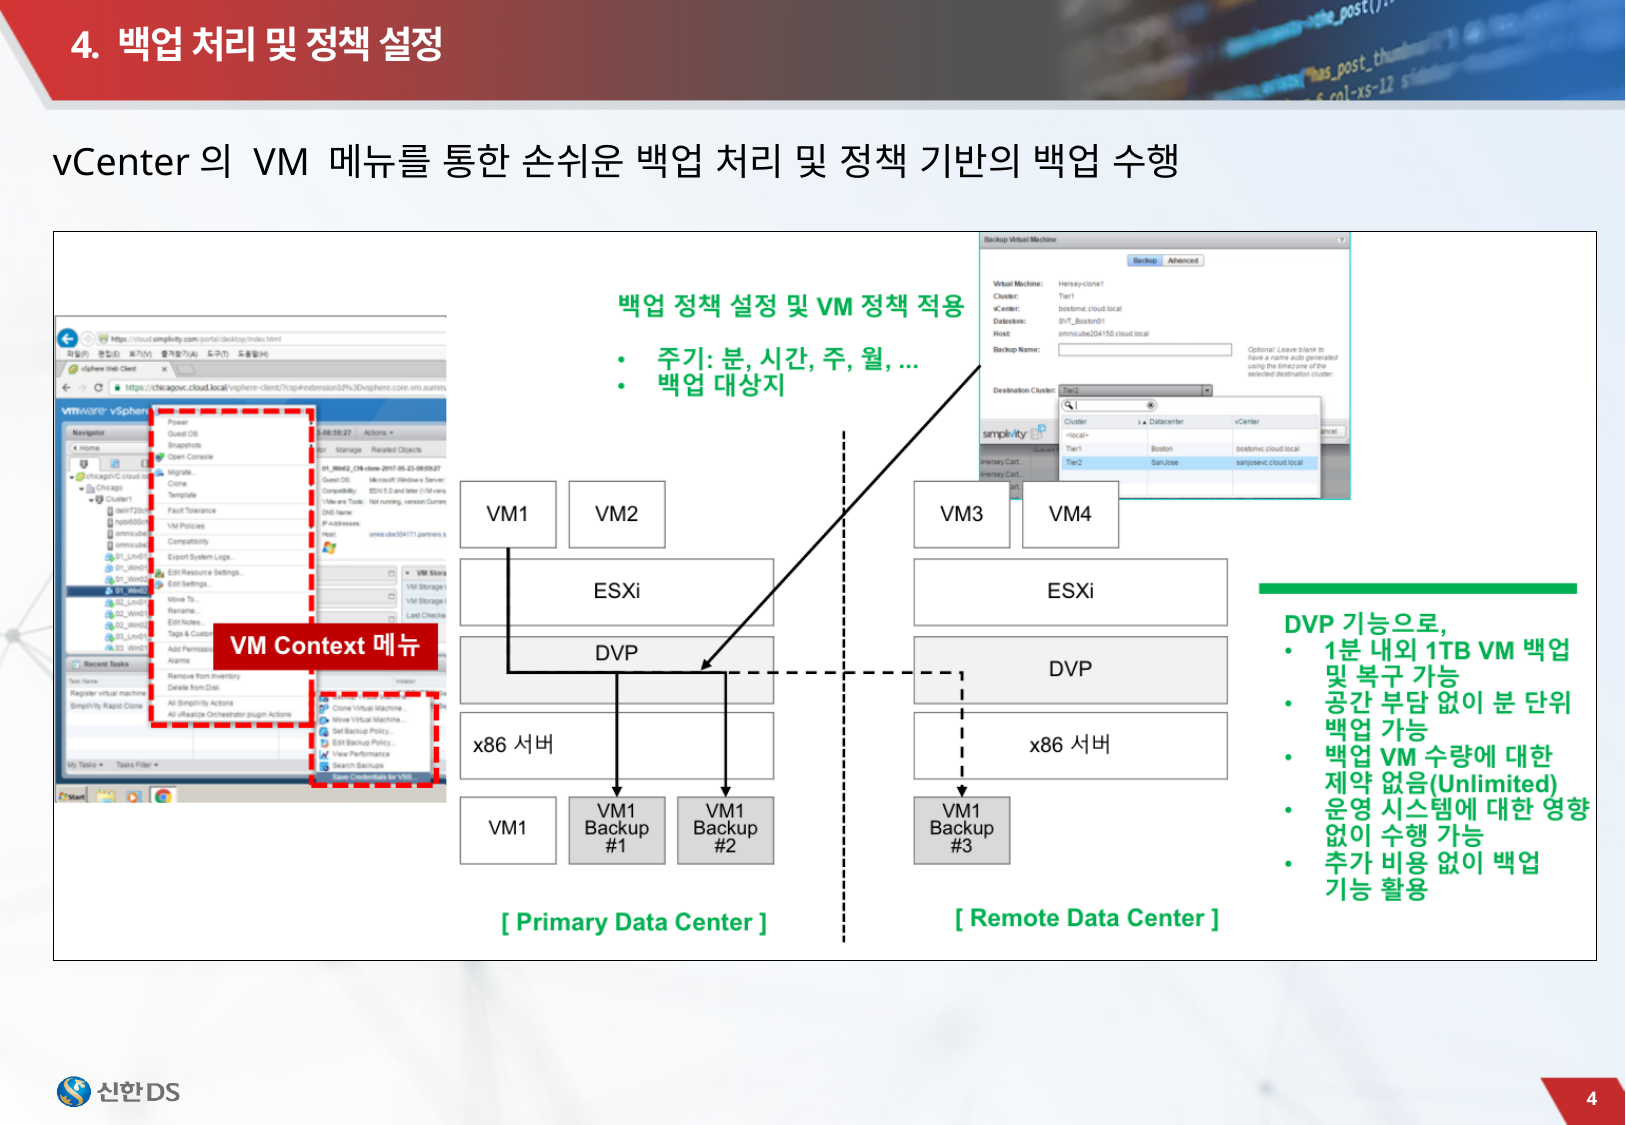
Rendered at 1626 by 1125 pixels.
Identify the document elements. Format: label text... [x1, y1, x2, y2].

picture [0, 0, 1625, 1125]
text_box vCenter의 VM 메뉴를 통한 손쉬운 백업 처리 및 정책 기반의 백업 수행 [52, 137, 1625, 275]
text_box 4. 백업 처리 및 정책 설정 [57, 15, 1128, 73]
